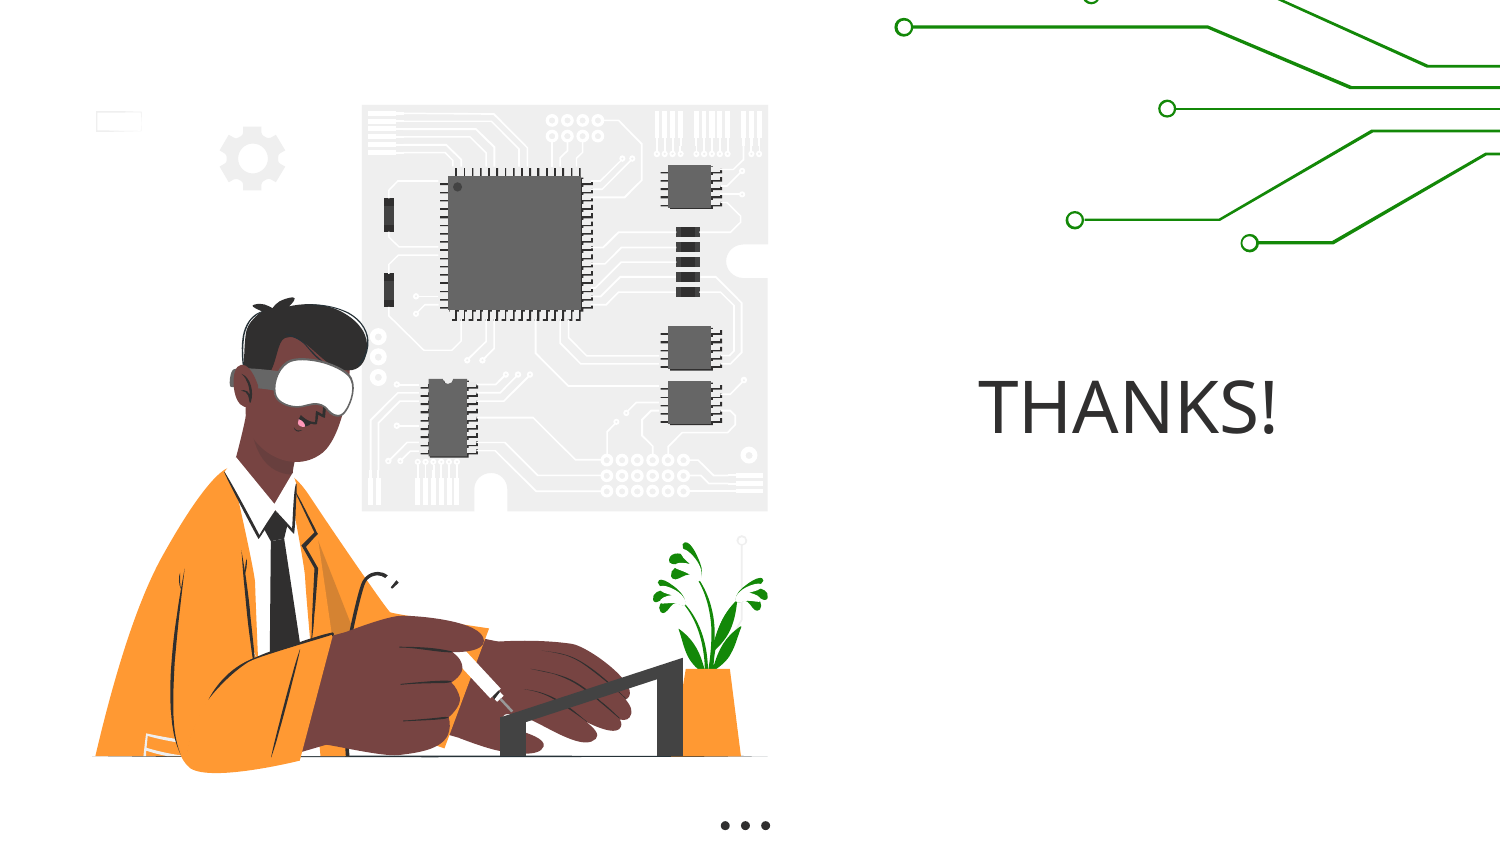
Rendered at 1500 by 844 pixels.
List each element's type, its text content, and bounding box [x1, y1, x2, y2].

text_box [894, 0, 1500, 253]
text_box THANKS! [833, 345, 1425, 502]
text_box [91, 104, 770, 774]
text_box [720, 820, 771, 831]
